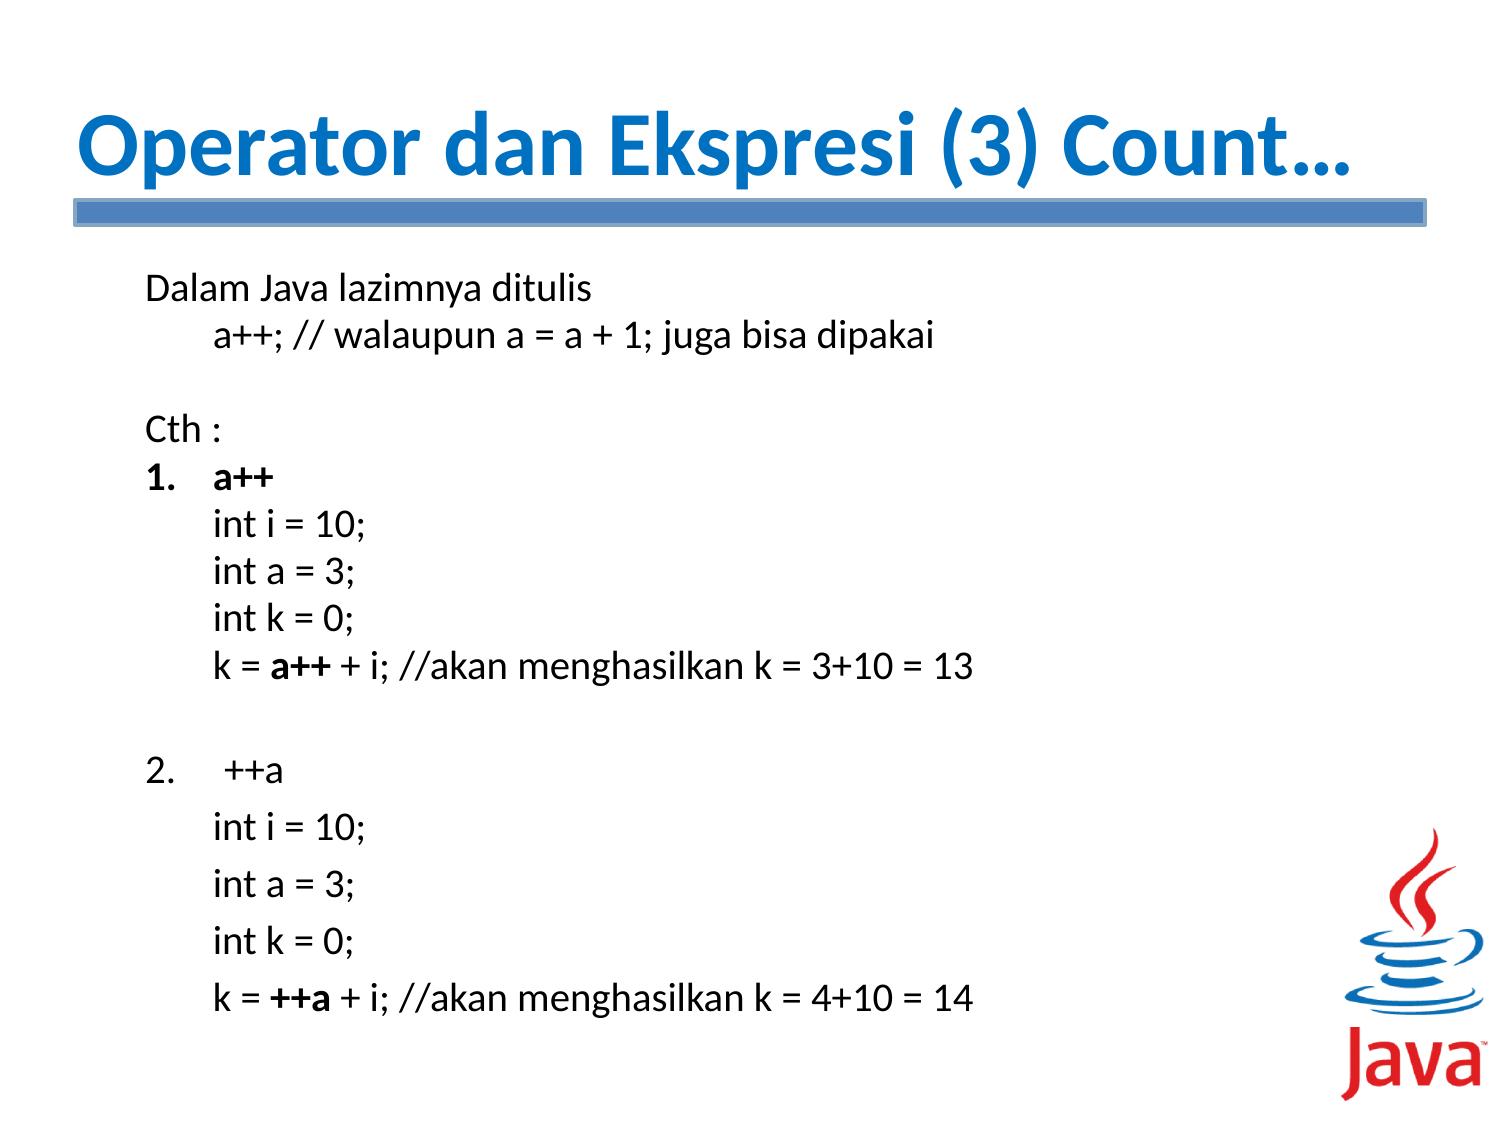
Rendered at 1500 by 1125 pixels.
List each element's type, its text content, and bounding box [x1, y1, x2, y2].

title Operator dan Ekspresi (3) Count… [60, 43, 1465, 235]
text_box [73, 198, 1427, 227]
picture [1324, 802, 1500, 1125]
list Dalam Java lazimnya ditulis a++; // walaupun a = a + 1; juga bisa dipakai Cth : a++ int i = 10; int a = 3; int k = 0; k = a++ + i; //akan menghasilkan k = 3+10 = 13 ++a int i = 10; int a = 3; int k = 0; k = ++a + i; //akan menghasilkan k = 4+10 = 14 [62, 262, 1450, 1038]
